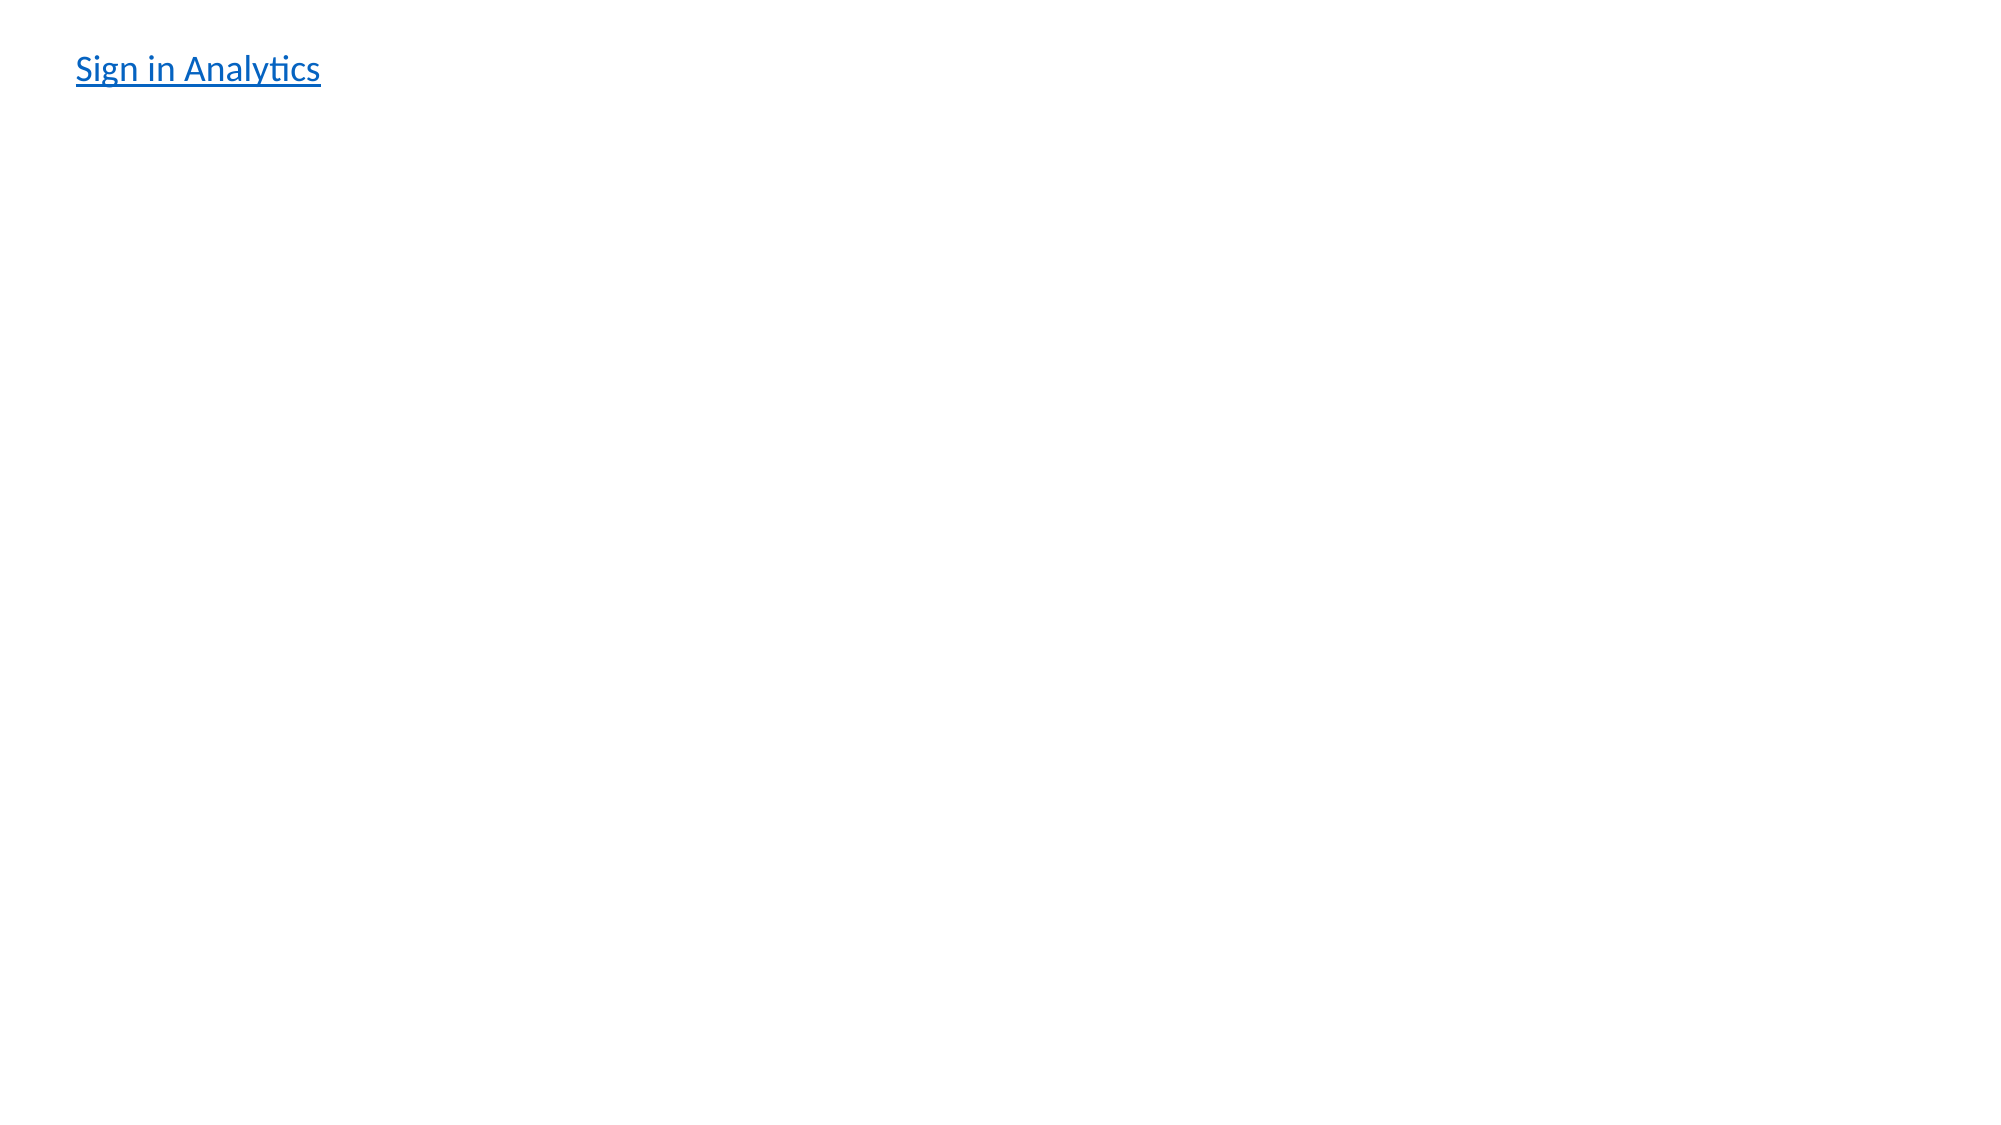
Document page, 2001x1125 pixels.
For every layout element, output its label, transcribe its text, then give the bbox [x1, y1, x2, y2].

text_box Sign in Analytics [60, 36, 1259, 97]
